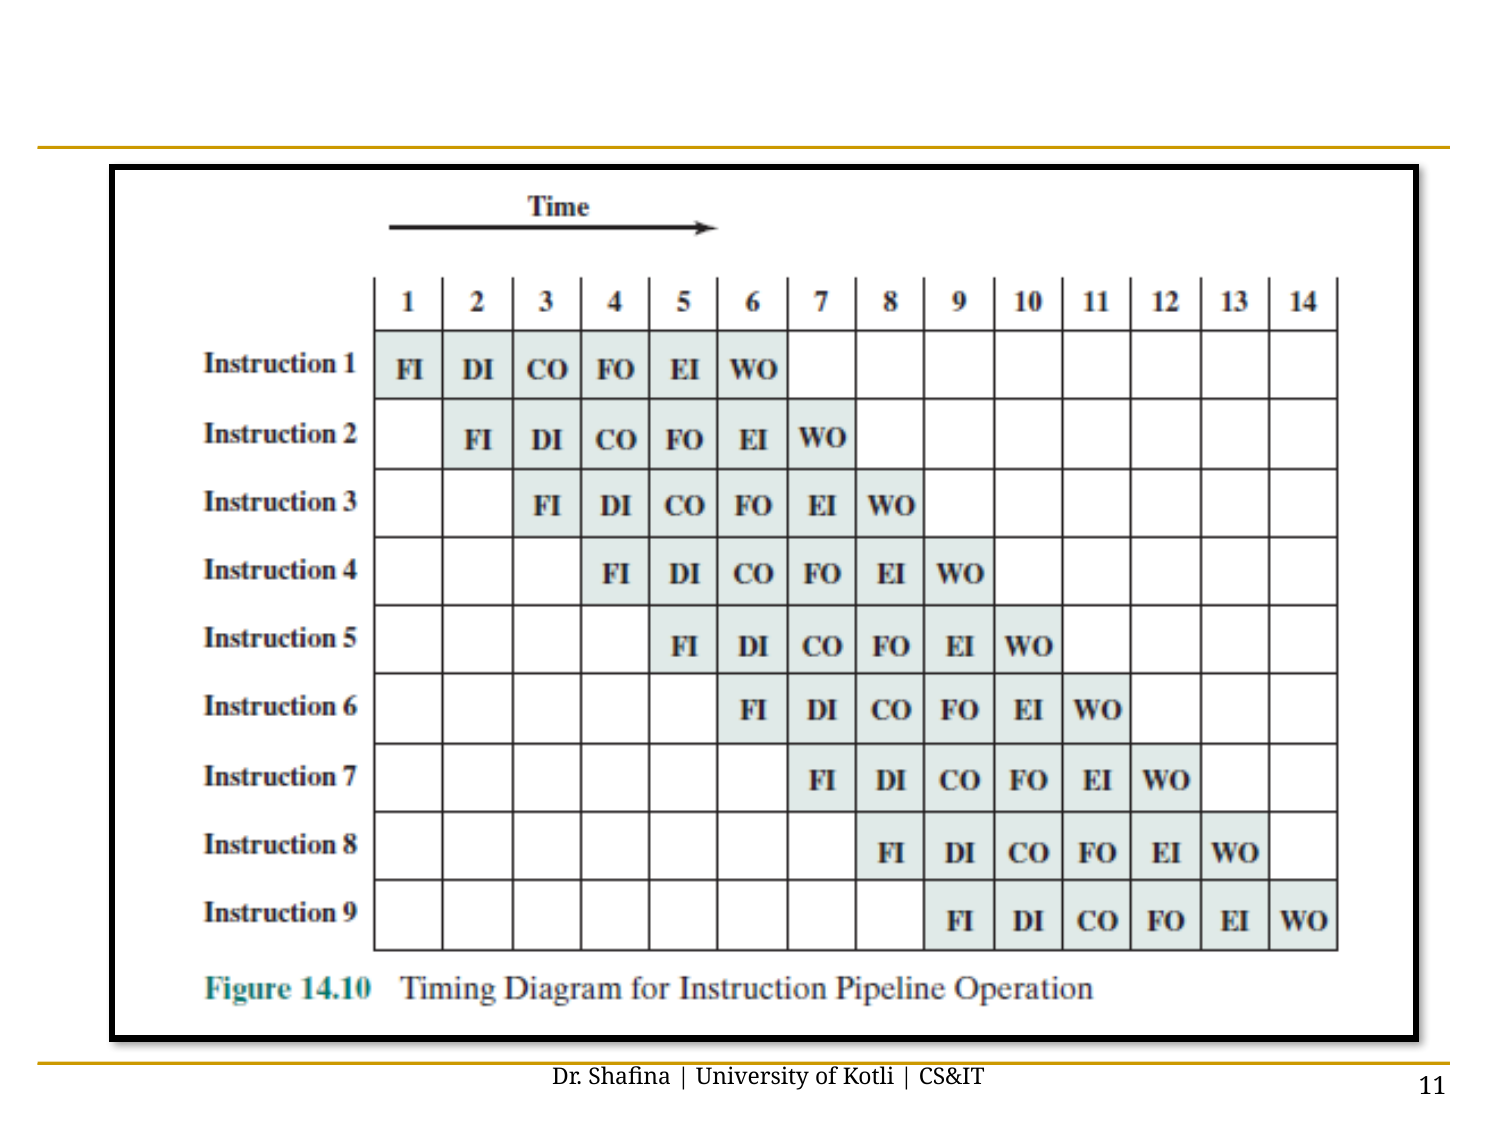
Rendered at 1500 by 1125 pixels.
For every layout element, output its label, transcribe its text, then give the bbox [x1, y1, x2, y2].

picture [115, 169, 1414, 1036]
slide_number 11 [1111, 1036, 1462, 1112]
footer Dr. Shafina | University of Kotli | CS&IT [512, 1051, 1026, 1101]
